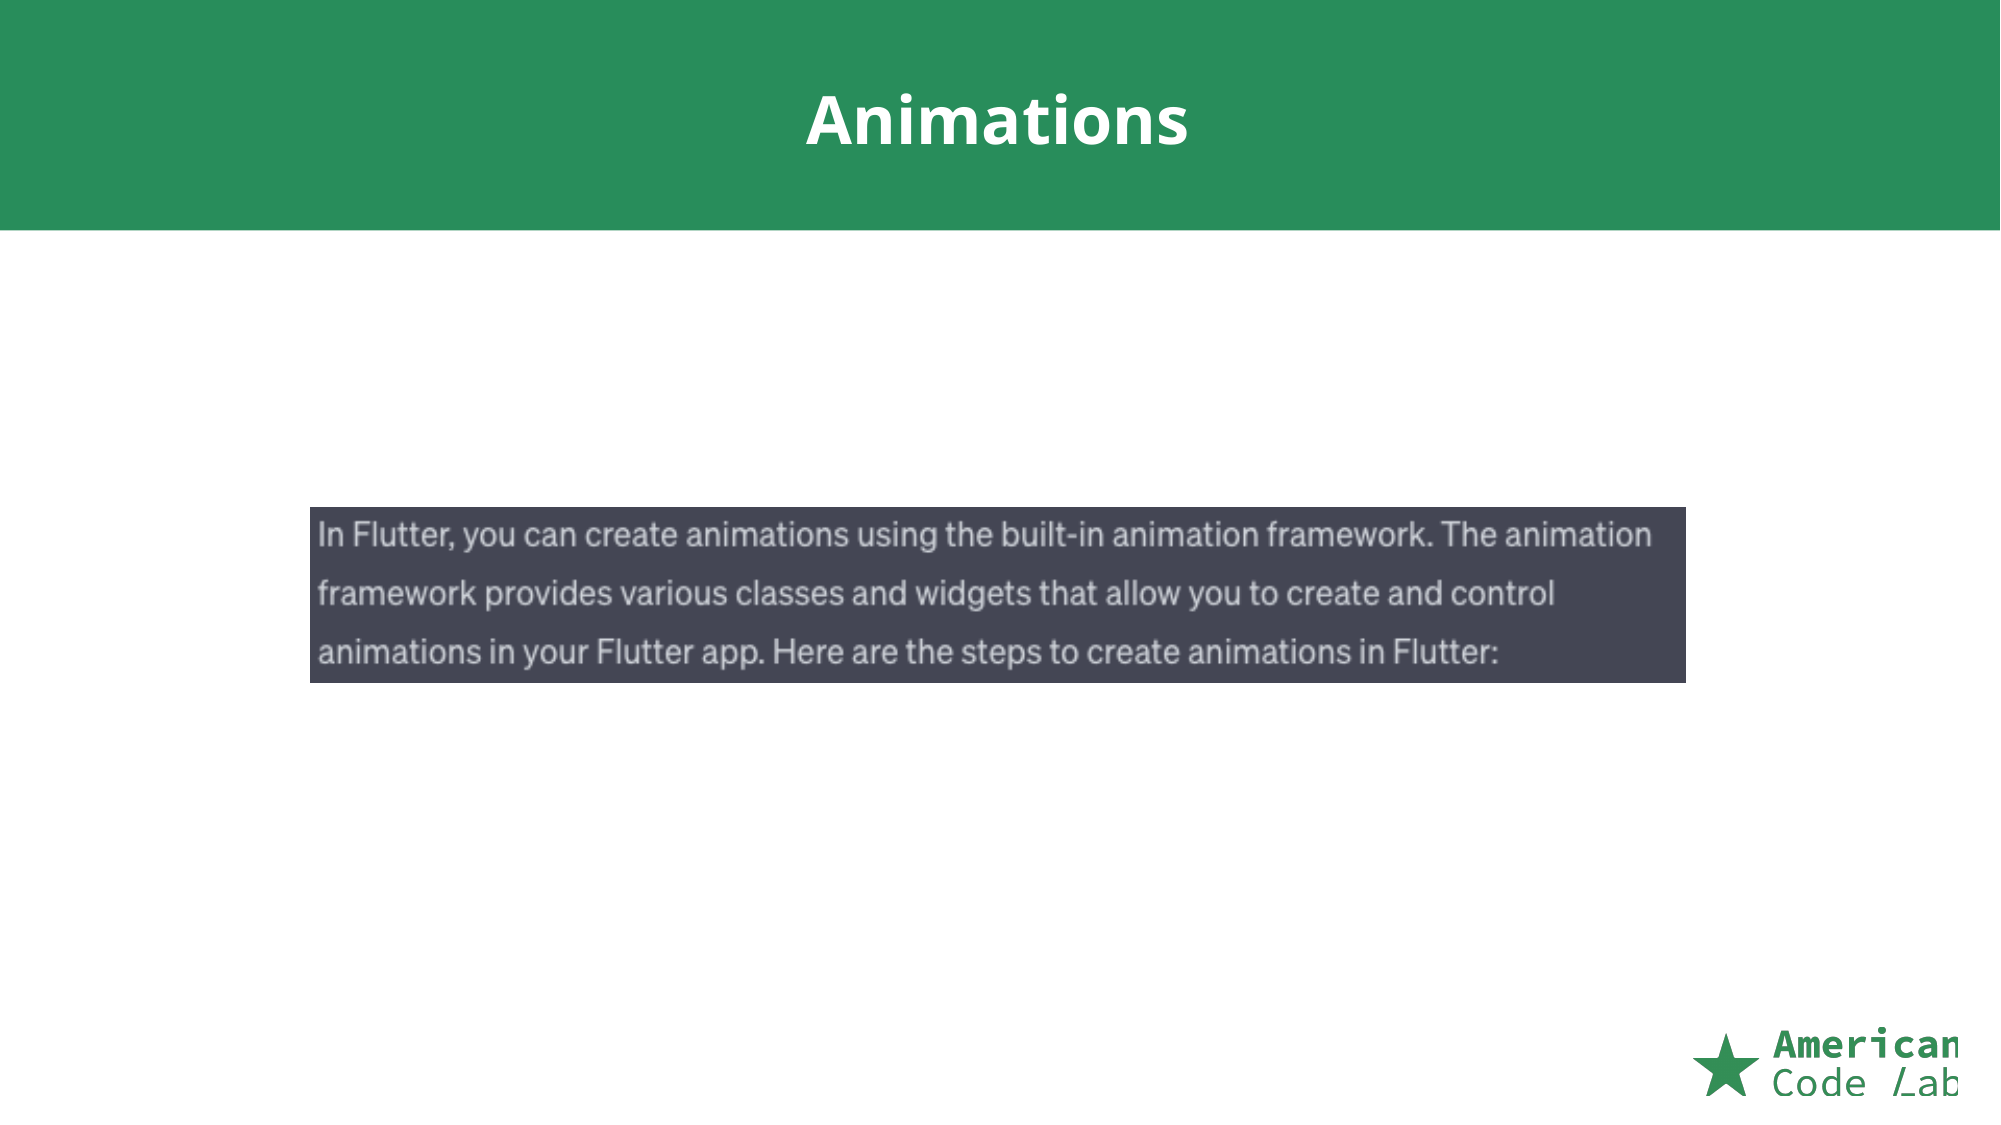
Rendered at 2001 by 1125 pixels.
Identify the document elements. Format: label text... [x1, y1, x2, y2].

picture [310, 506, 1686, 683]
picture [1692, 1027, 1958, 1097]
title Animations [39, 40, 1958, 206]
text_box [0, 0, 2000, 231]
